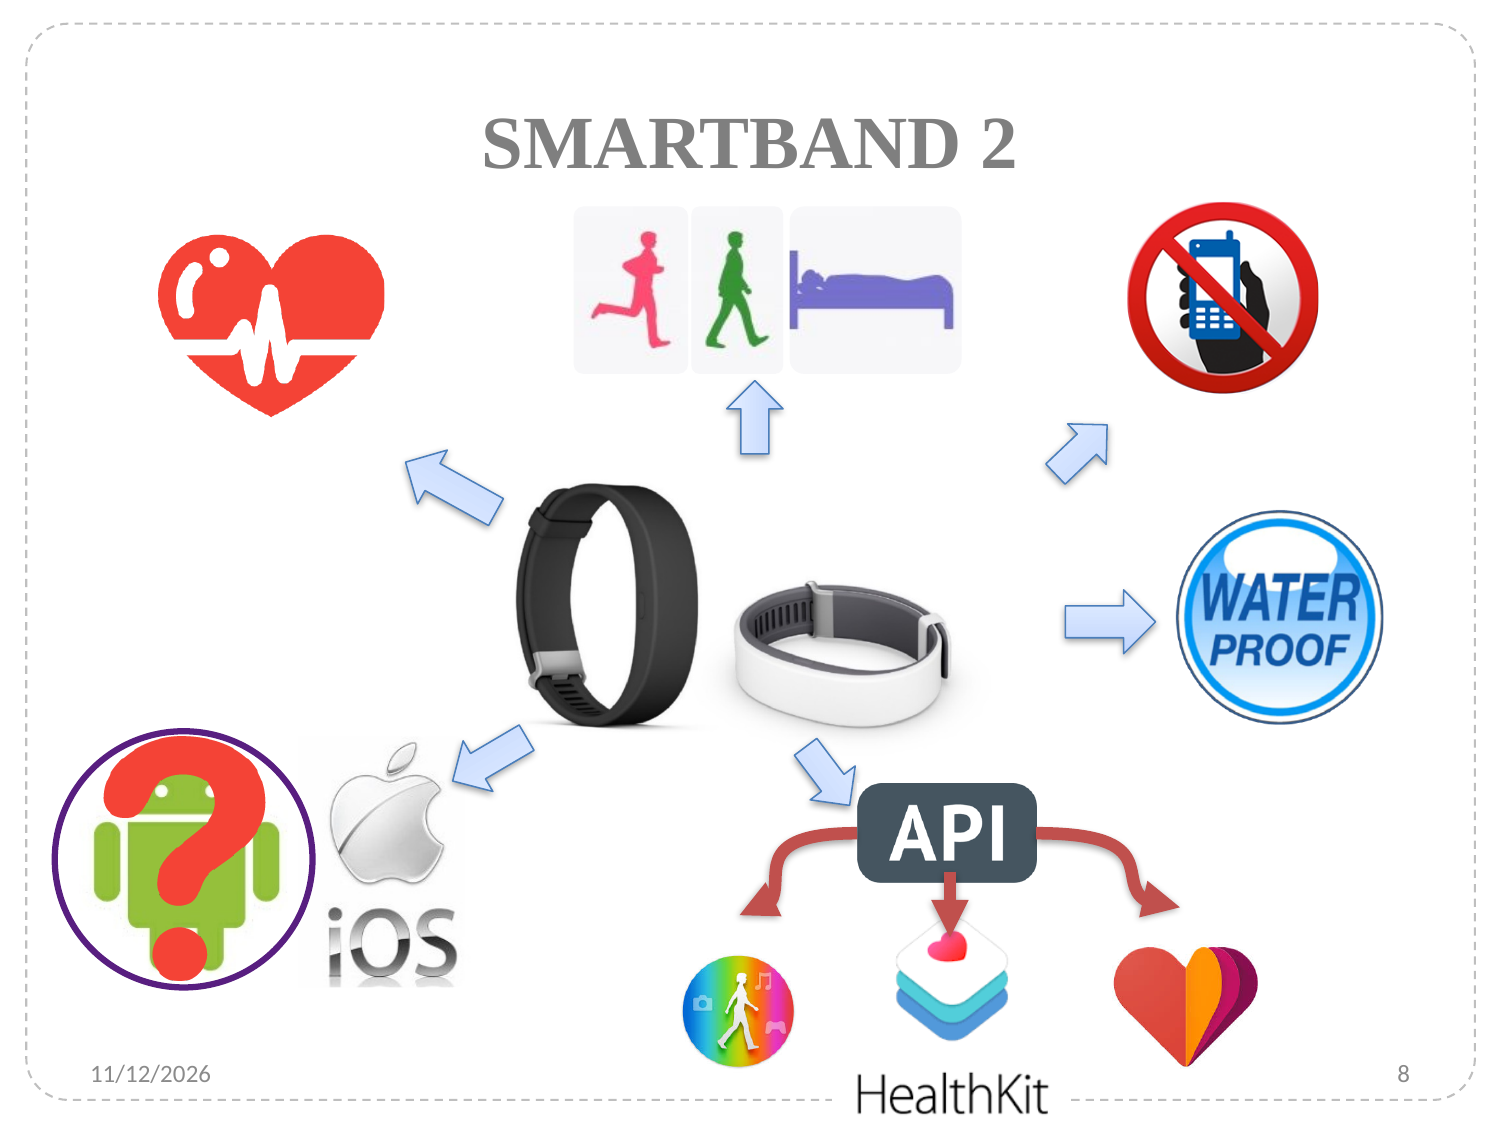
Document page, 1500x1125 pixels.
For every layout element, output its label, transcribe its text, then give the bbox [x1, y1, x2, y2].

slide_number 8 [1263, 1042, 1425, 1103]
title SMARTBAND 2 [463, 37, 1037, 241]
picture [1127, 201, 1319, 395]
text_box [151, 729, 216, 733]
text_box [52, 830, 56, 889]
text_box [1045, 423, 1108, 485]
text_box [726, 383, 784, 426]
text_box [404, 449, 458, 510]
picture [61, 427, 995, 988]
text_box [1064, 589, 1157, 655]
picture [1174, 509, 1384, 726]
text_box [573, 206, 962, 375]
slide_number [75, 1042, 425, 1103]
picture [157, 212, 385, 439]
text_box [675, 783, 1259, 1125]
